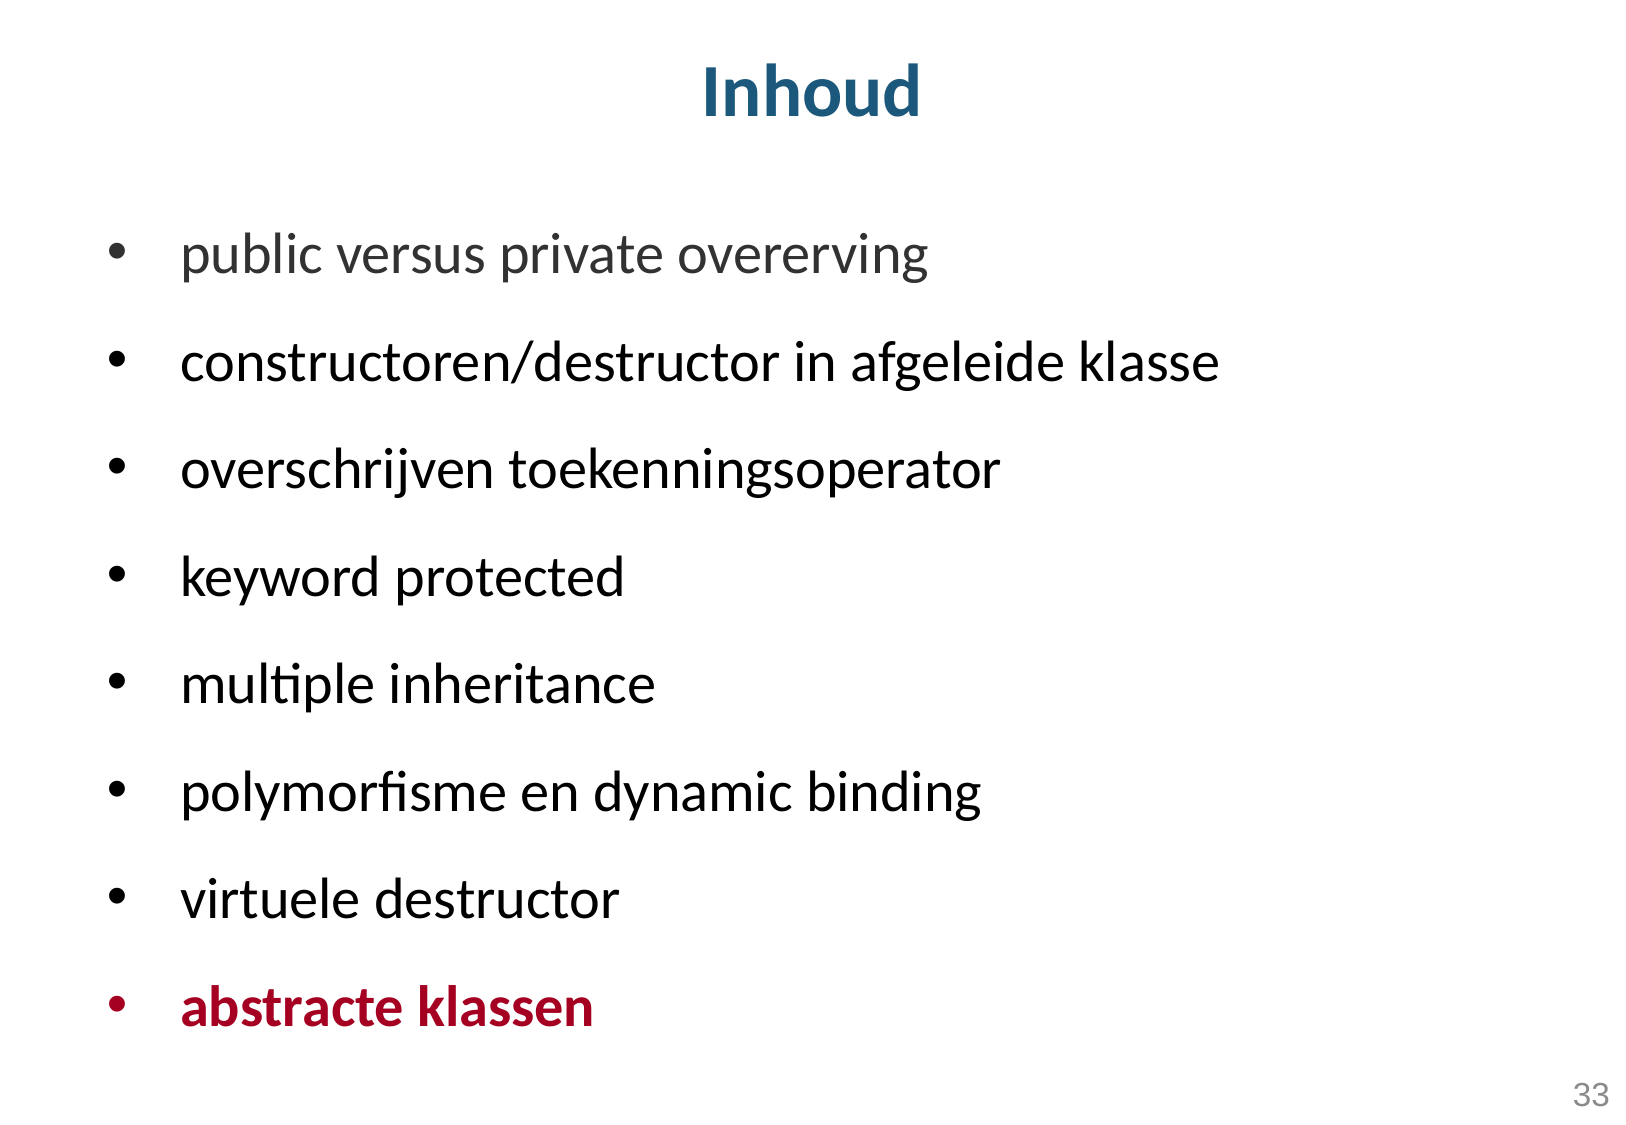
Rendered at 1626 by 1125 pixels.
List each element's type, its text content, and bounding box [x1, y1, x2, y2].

title Inhoud [0, 0, 1625, 173]
list public versus private overerving constructoren/destructor in afgeleide klasse overschrijven toekenningsoperator keyword protected multiple inheritance polymorfisme en dynamic binding virtuele destructor abstracte klassen [91, 208, 1368, 953]
slide_number 33 [1245, 1063, 1625, 1124]
